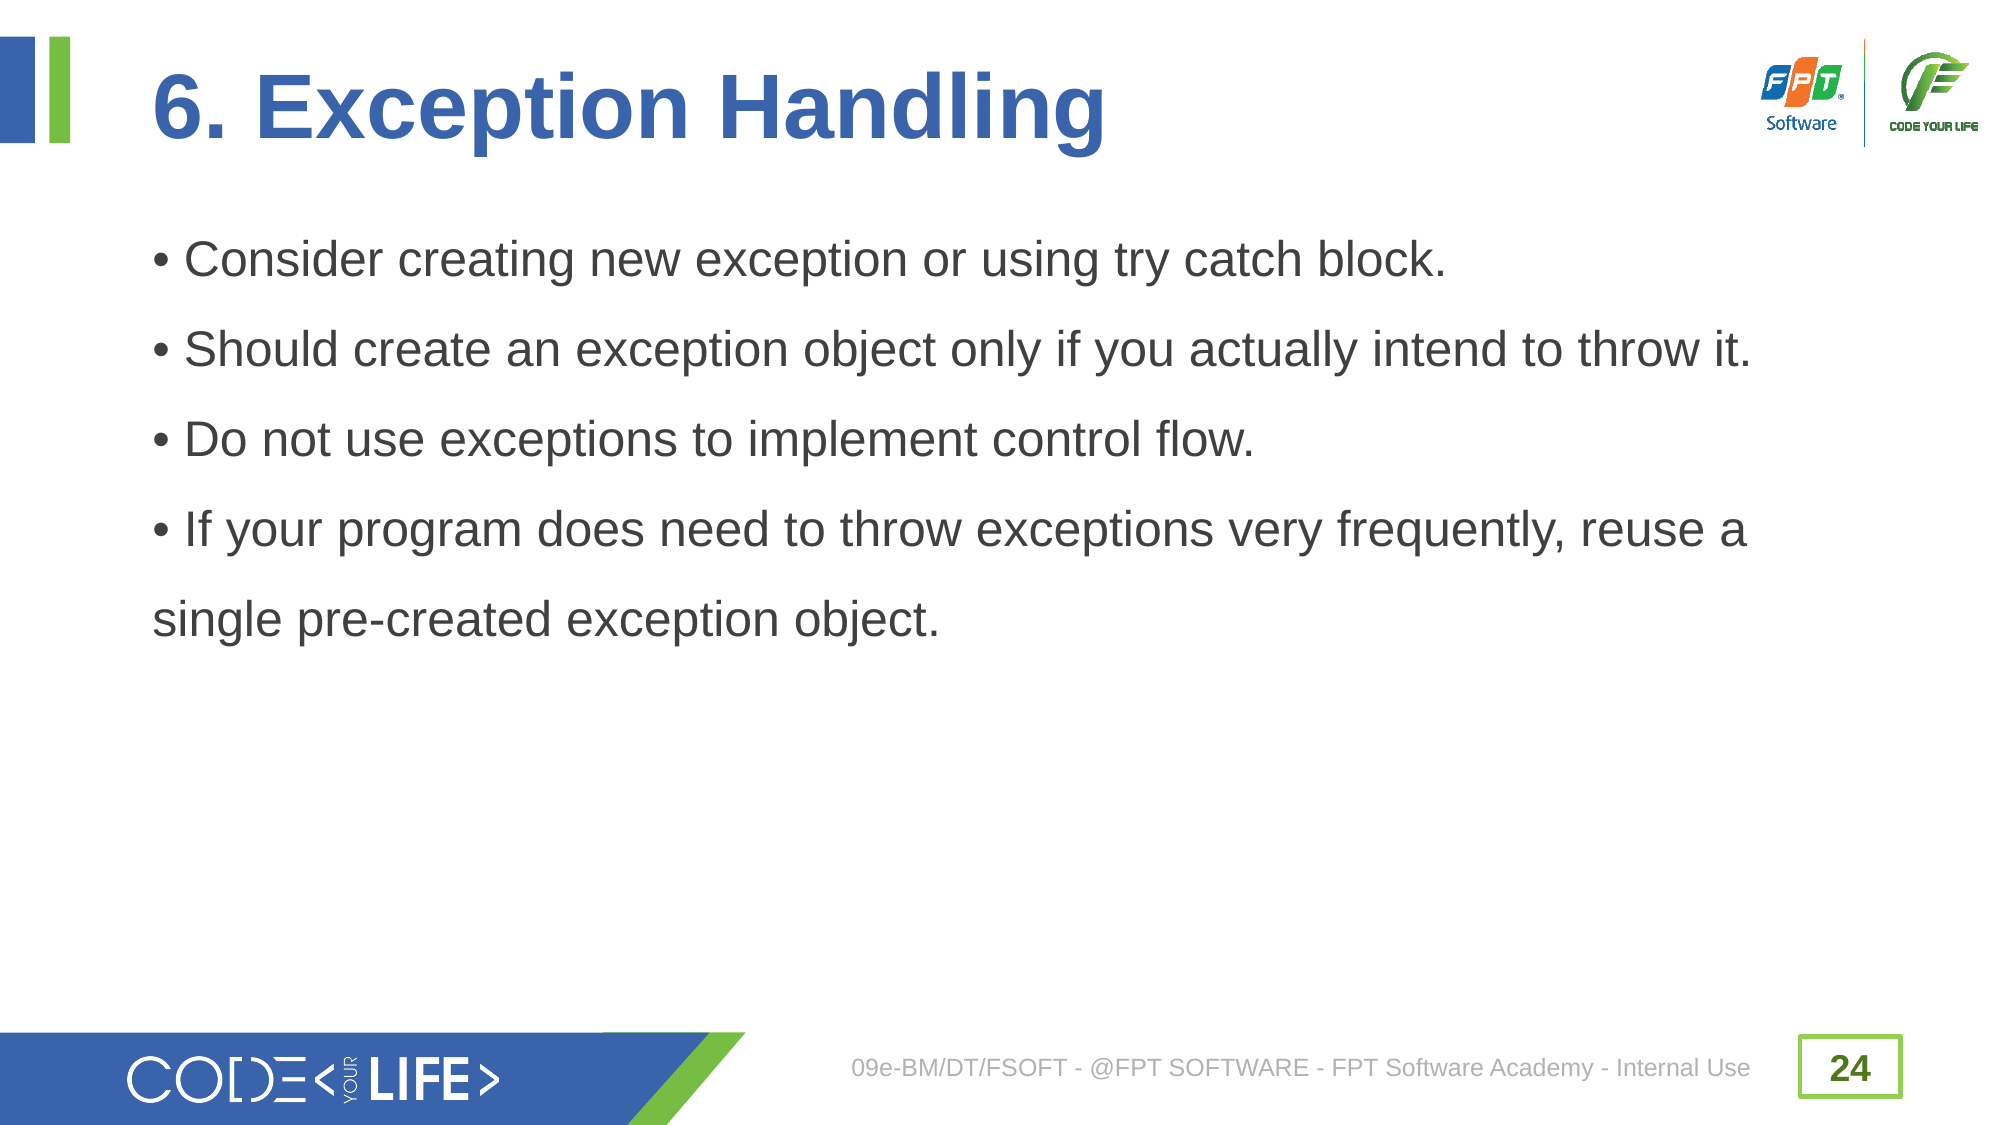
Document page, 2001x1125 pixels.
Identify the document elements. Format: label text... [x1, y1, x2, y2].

picture [127, 1056, 499, 1104]
footer 09e-BM/DT/FSOFT - @FPT SOFTWARE - FPT Software Academy - Internal Use [804, 1036, 1800, 1097]
picture [1741, 28, 1994, 158]
list • Consider creating new exception or using try catch block. • Should create an exception object only if you actually intend to throw it. • Do not use exceptions to implement control flow. • If your program does need to throw exceptions very frequently, reuse a single pre-created exception object. [137, 188, 1863, 1012]
title 6. Exception Handling [137, 29, 1863, 188]
slide_number 24 [1798, 1034, 1903, 1099]
